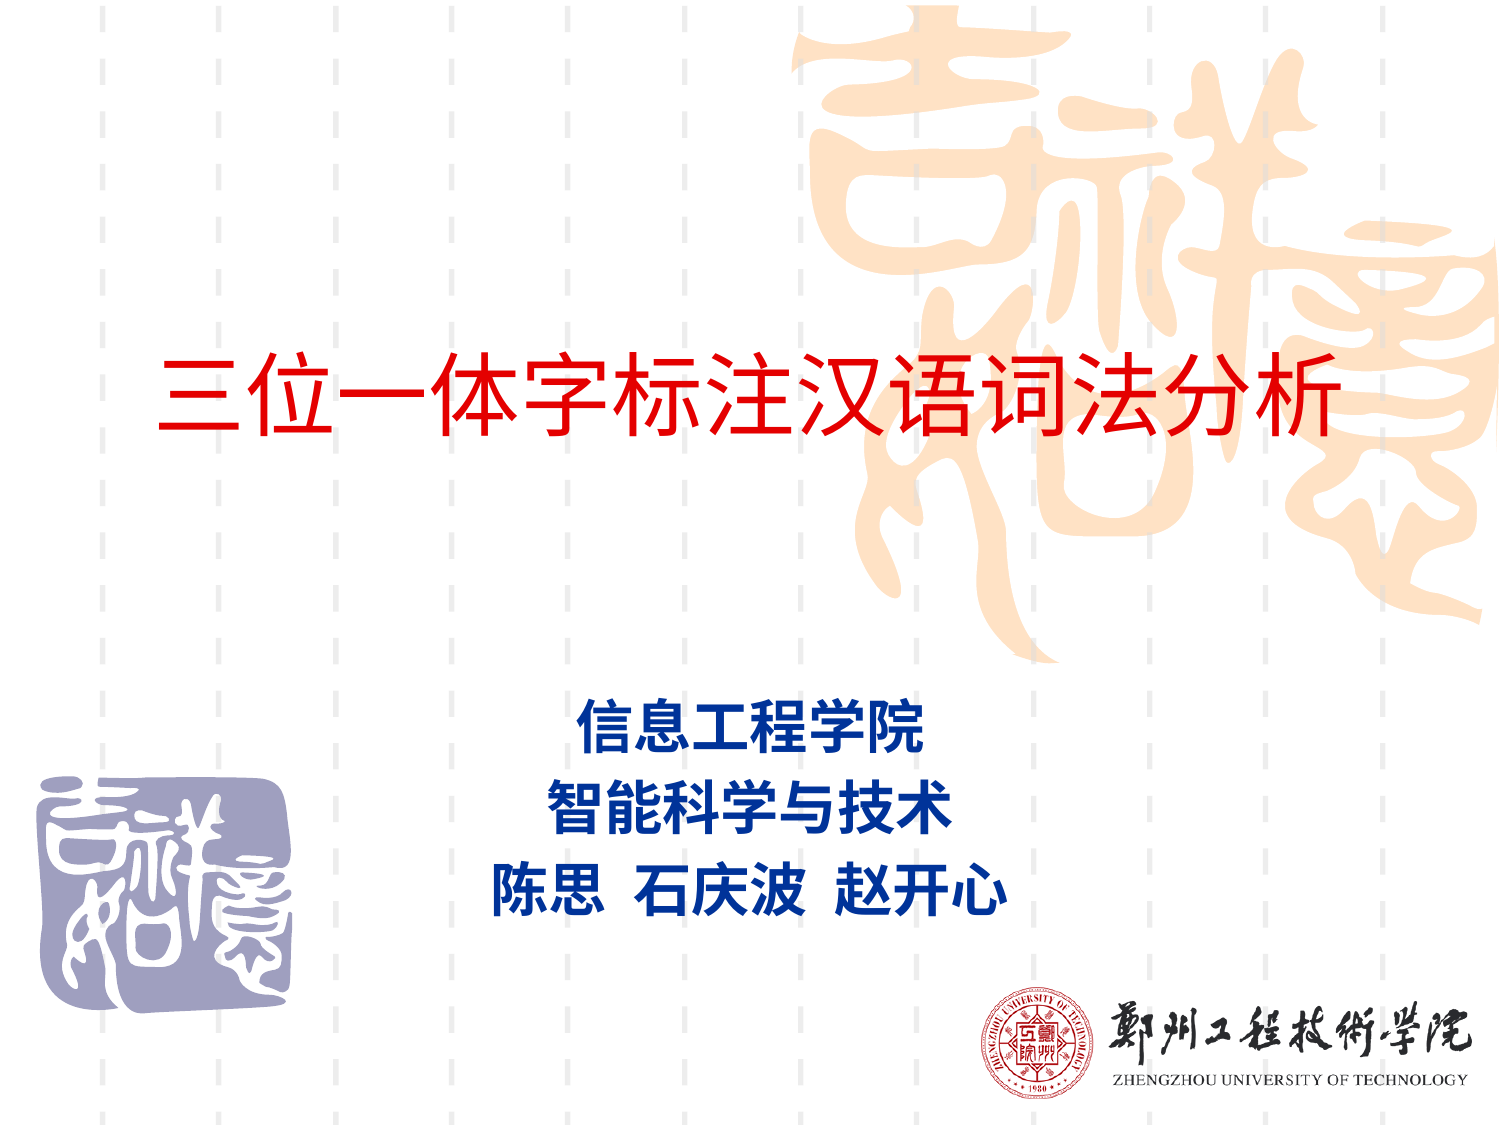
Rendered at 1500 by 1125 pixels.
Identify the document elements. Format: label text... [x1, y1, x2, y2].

title 三位一体字标注汉语词法分析 [111, 162, 1388, 469]
picture [981, 987, 1473, 1099]
subtitle 信息工程学院 智能科学与技术 陈思 石庆波 赵开心 [224, 681, 1276, 924]
